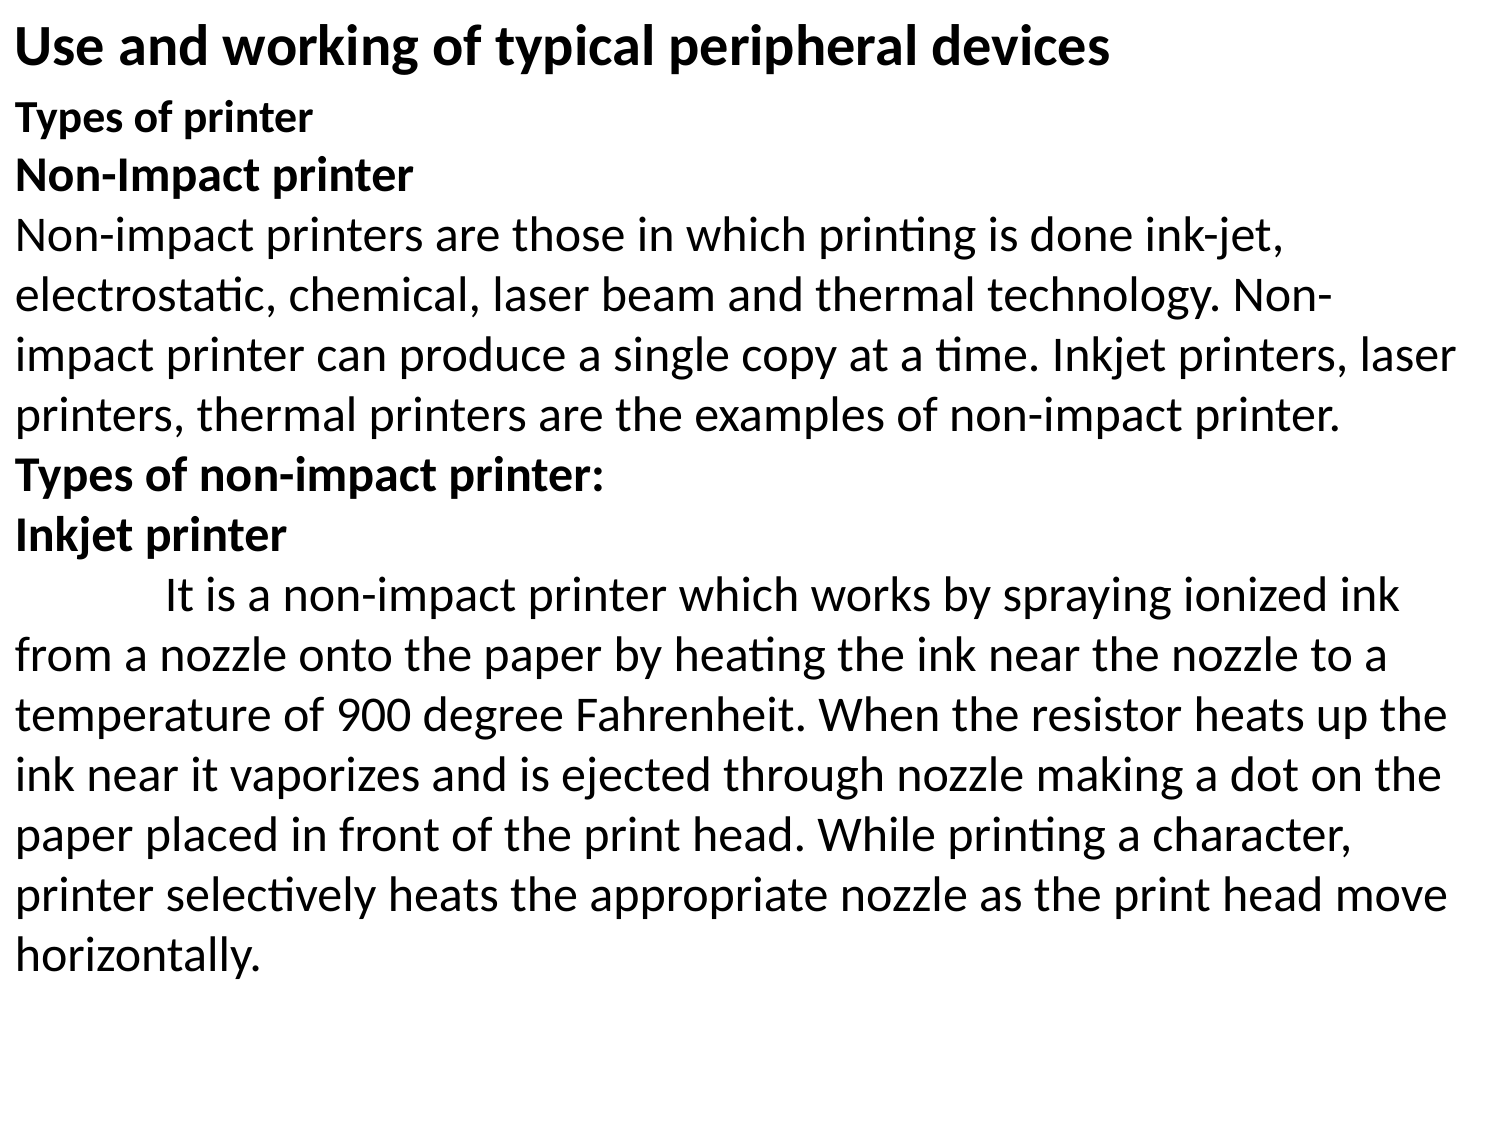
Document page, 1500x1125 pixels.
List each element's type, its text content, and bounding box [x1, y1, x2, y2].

text_box Types of printer Non-Impact printer Non-impact printers are those in which printing is done ink-jet, electrostatic, chemical, laser beam and thermal technology. Non-impact printer can produce a single copy at a time. Inkjet printers, laser printers, thermal printers are the examples of non-impact printer. Types of non-impact printer: Inkjet printer It is a non-impact printer which works by spraying ionized ink from a nozzle onto the paper by heating the ink near the nozzle to a temperature of 900 degree Fahrenheit. When the resistor heats up the ink near it vaporizes and is ejected through nozzle making a dot on the paper placed in front of the print head. While printing a character, printer selectively heats the appropriate nozzle as the print head move horizontally. [0, 79, 1475, 989]
text_box Use and working of typical peripheral devices [0, 0, 1475, 79]
